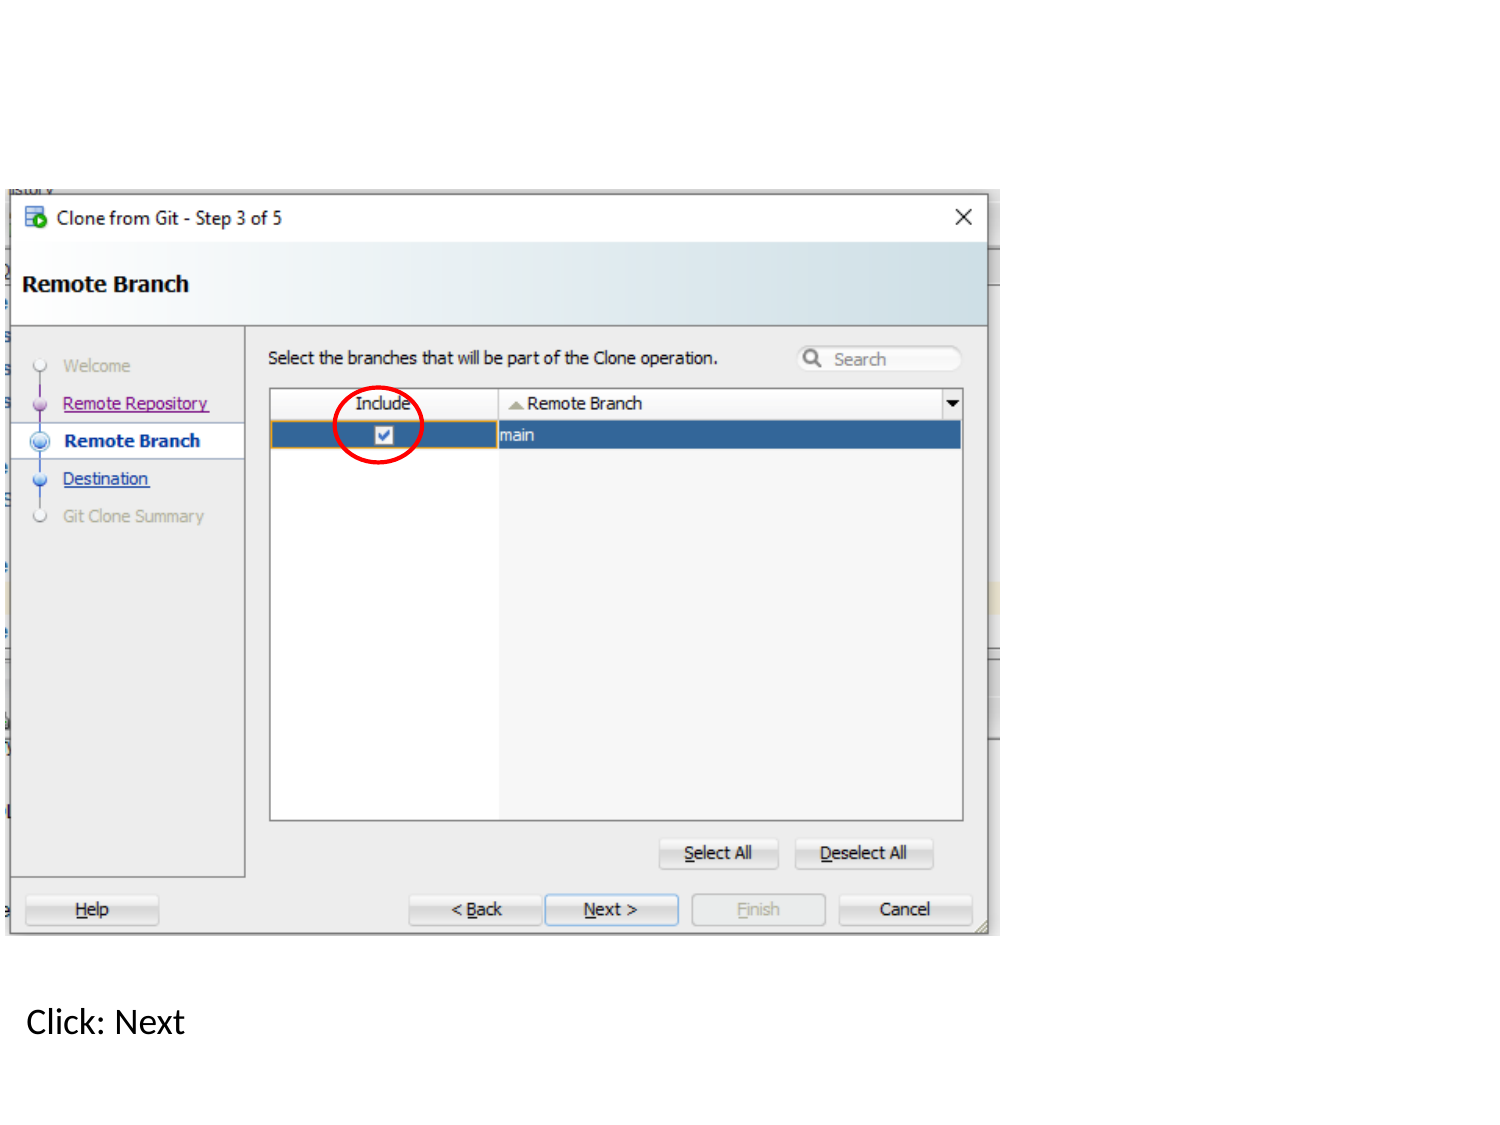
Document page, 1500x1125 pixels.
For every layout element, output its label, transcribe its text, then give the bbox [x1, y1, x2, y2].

text_box Click: Next [11, 989, 201, 1050]
picture [5, 189, 1000, 936]
